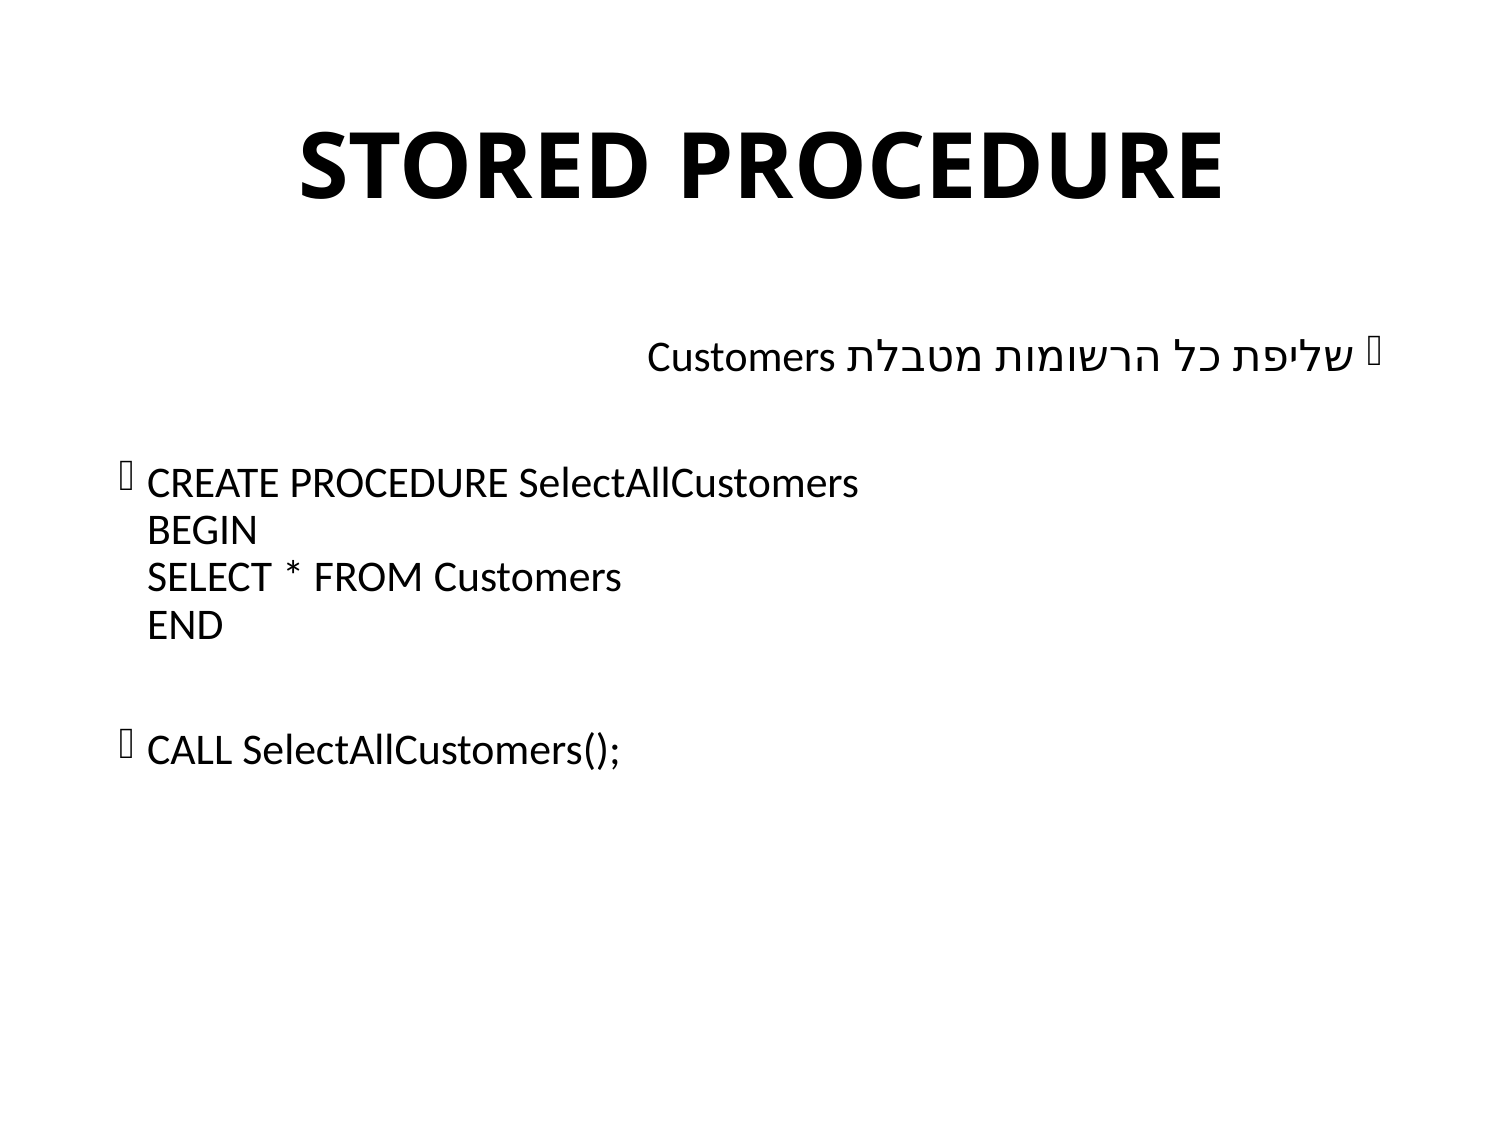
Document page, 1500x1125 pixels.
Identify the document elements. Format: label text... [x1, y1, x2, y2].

title STORED PROCEDURE [103, 60, 1398, 278]
list שליפת כל הרשומות מטבלת Customers CREATE PROCEDURE SelectAllCustomers BEGIN SELECT * FROM Customers END CALL SelectAllCustomers(); [103, 326, 1398, 1041]
